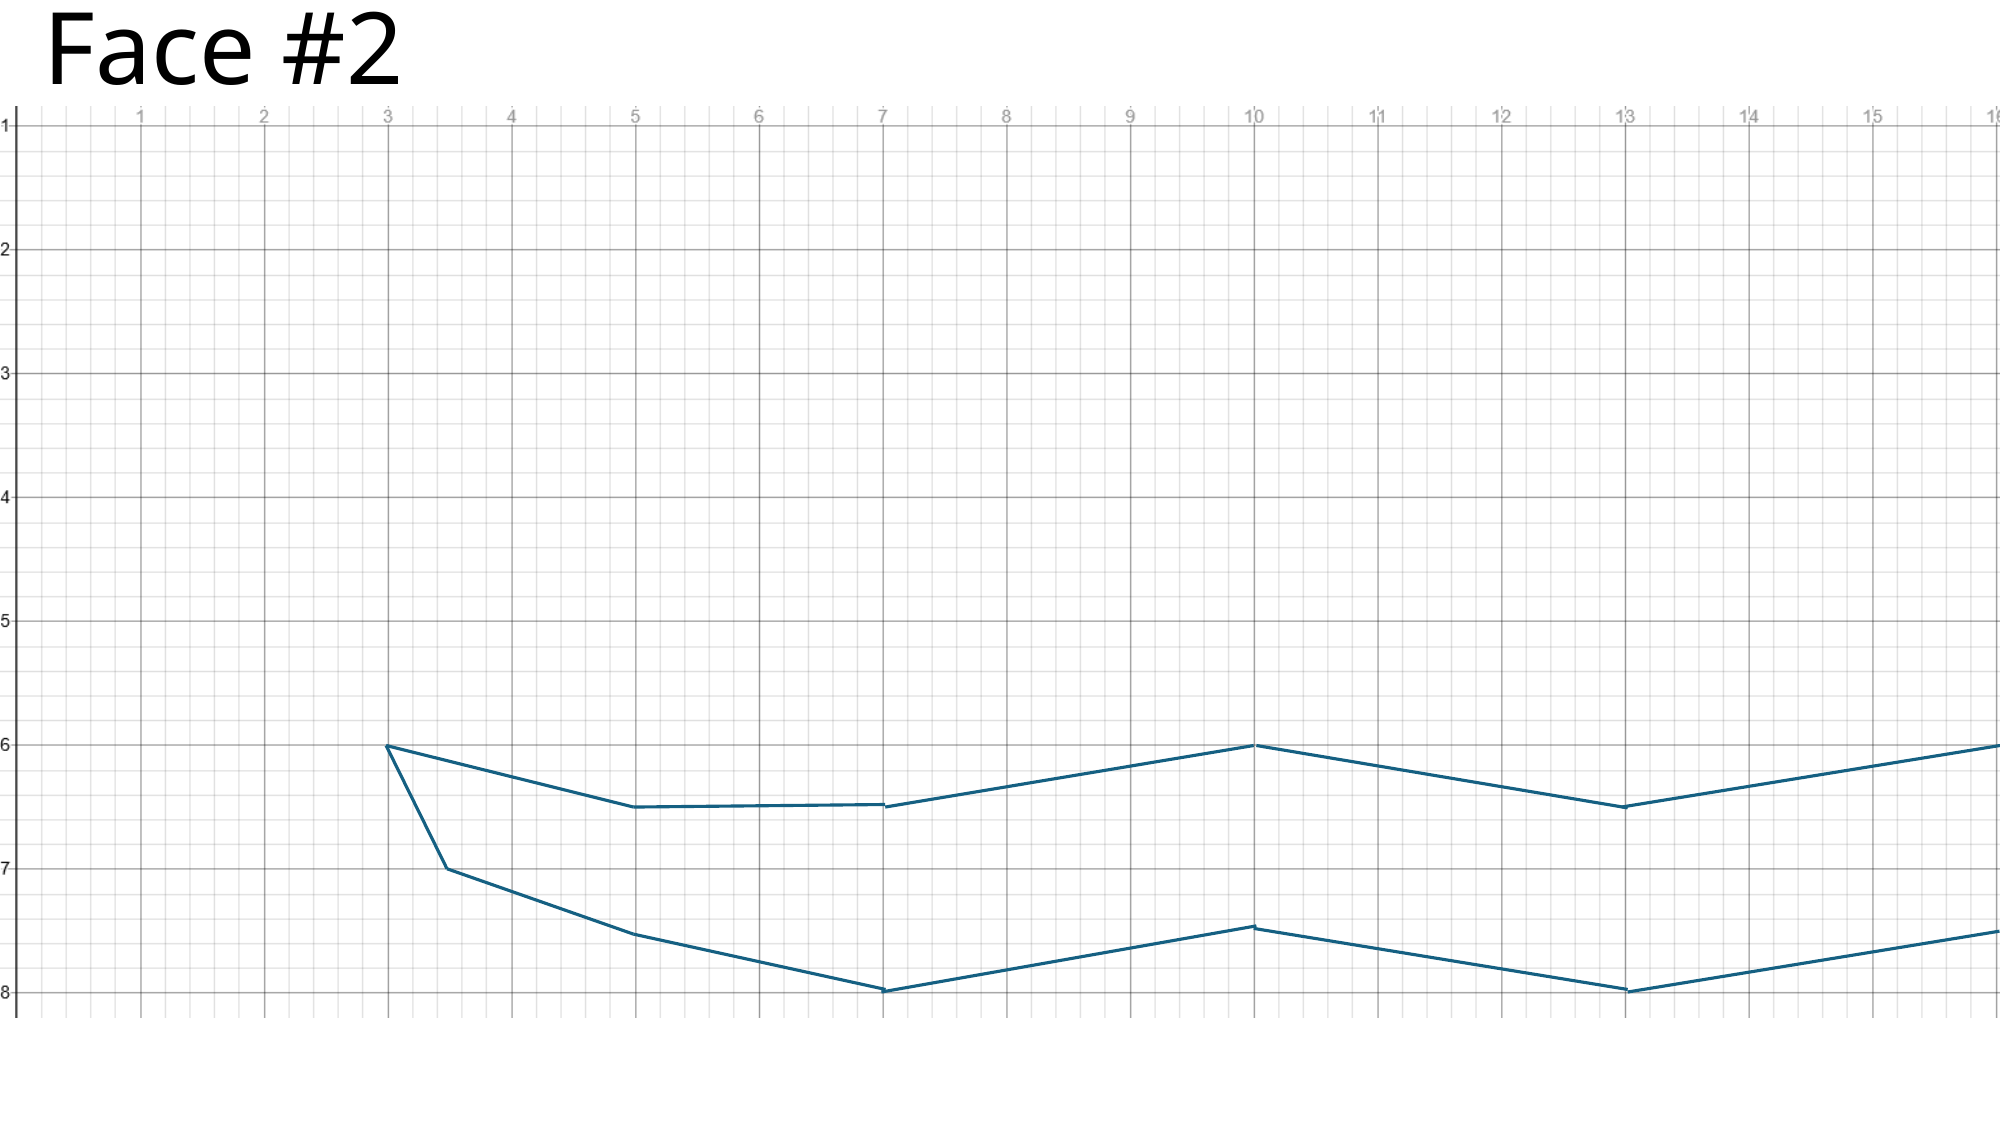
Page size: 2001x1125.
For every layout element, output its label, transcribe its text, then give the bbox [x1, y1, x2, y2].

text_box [446, 868, 634, 935]
picture [448, 808, 2000, 933]
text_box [1629, 744, 2000, 808]
title Face #2 [28, 13, 1754, 92]
picture [0, 106, 2000, 1019]
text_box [1627, 930, 2000, 993]
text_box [884, 745, 1255, 808]
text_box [448, 745, 635, 808]
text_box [385, 745, 448, 870]
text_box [1253, 927, 1629, 990]
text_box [1255, 744, 1629, 809]
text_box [880, 925, 1257, 993]
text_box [633, 933, 880, 990]
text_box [635, 803, 886, 808]
